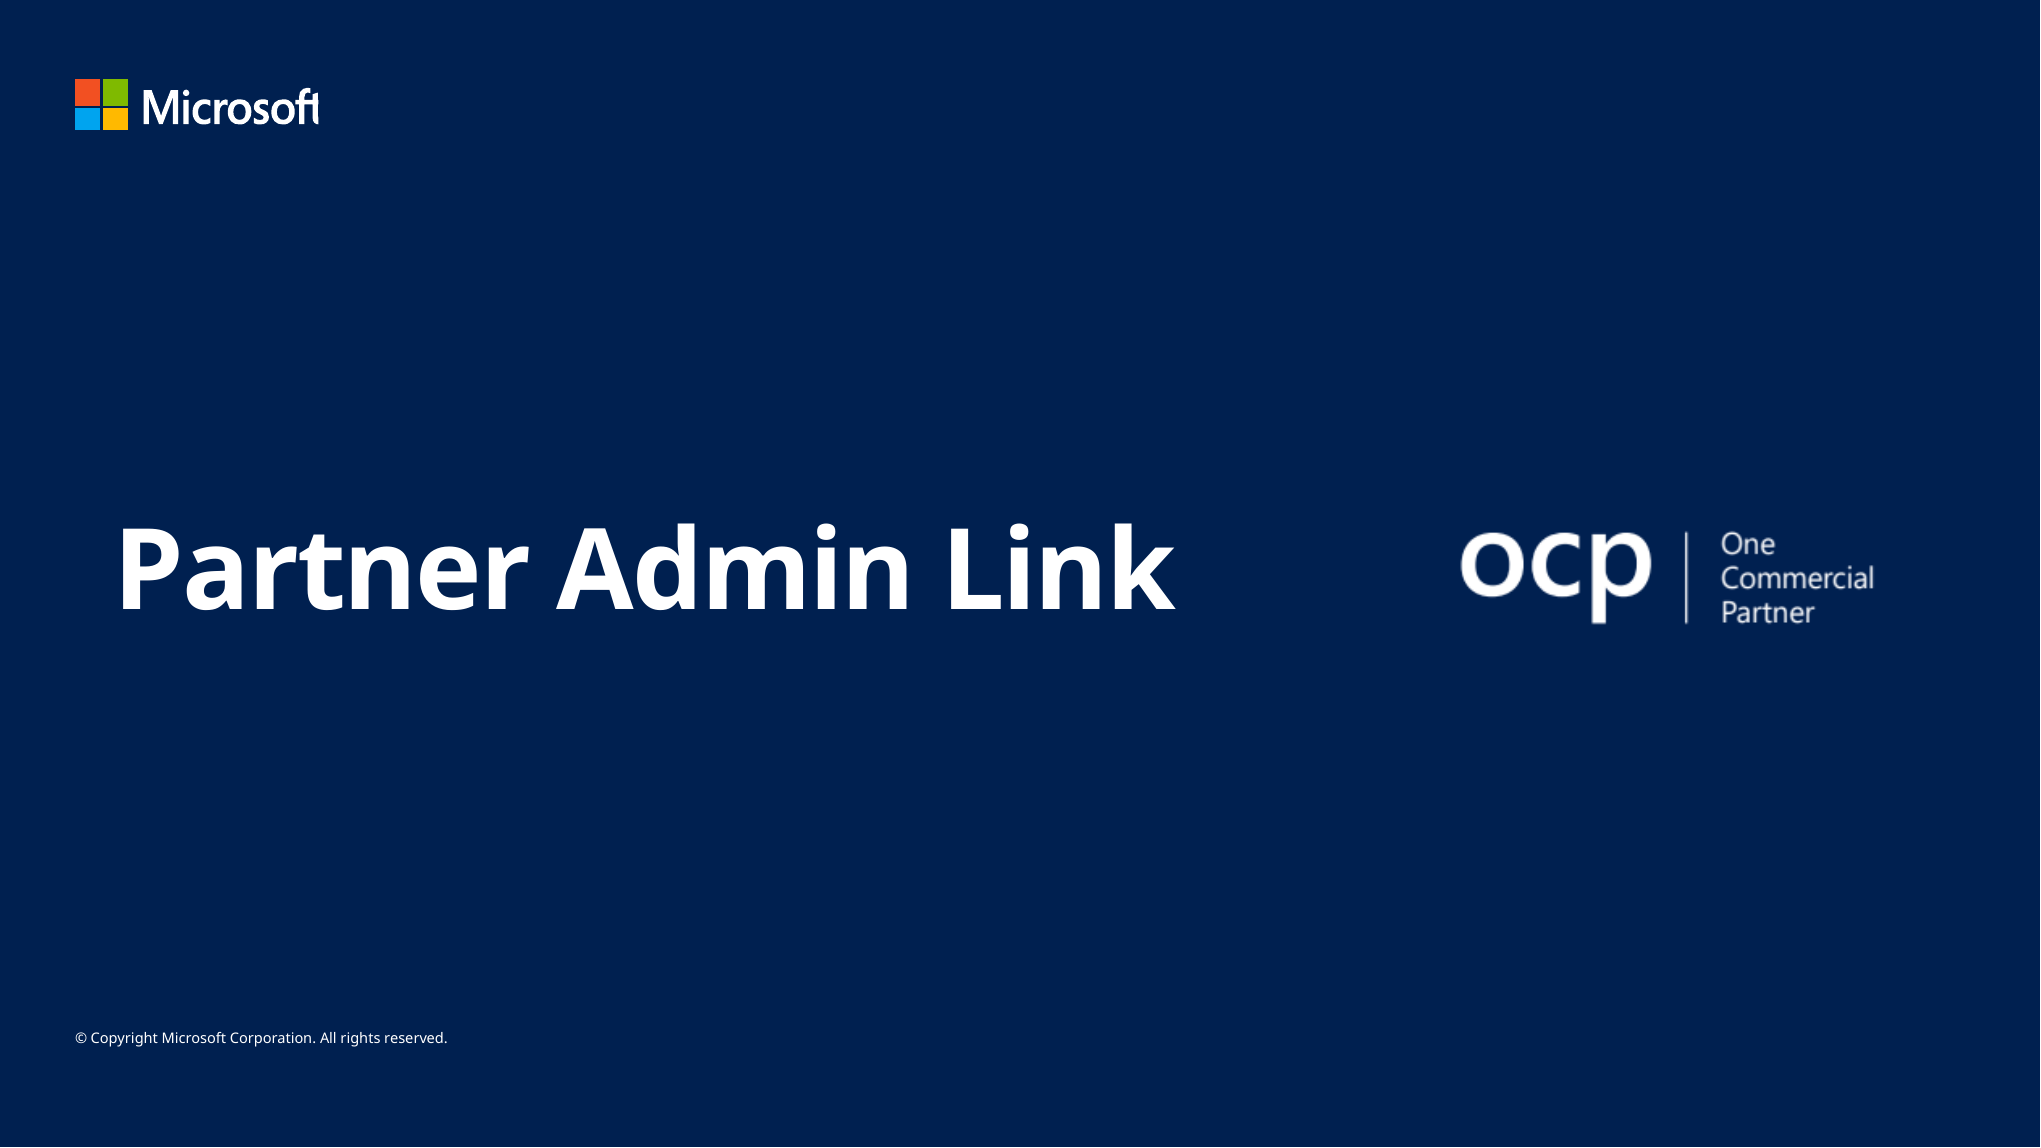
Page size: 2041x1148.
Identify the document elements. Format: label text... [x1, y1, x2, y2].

title Partner Admin Link [45, 322, 1246, 826]
